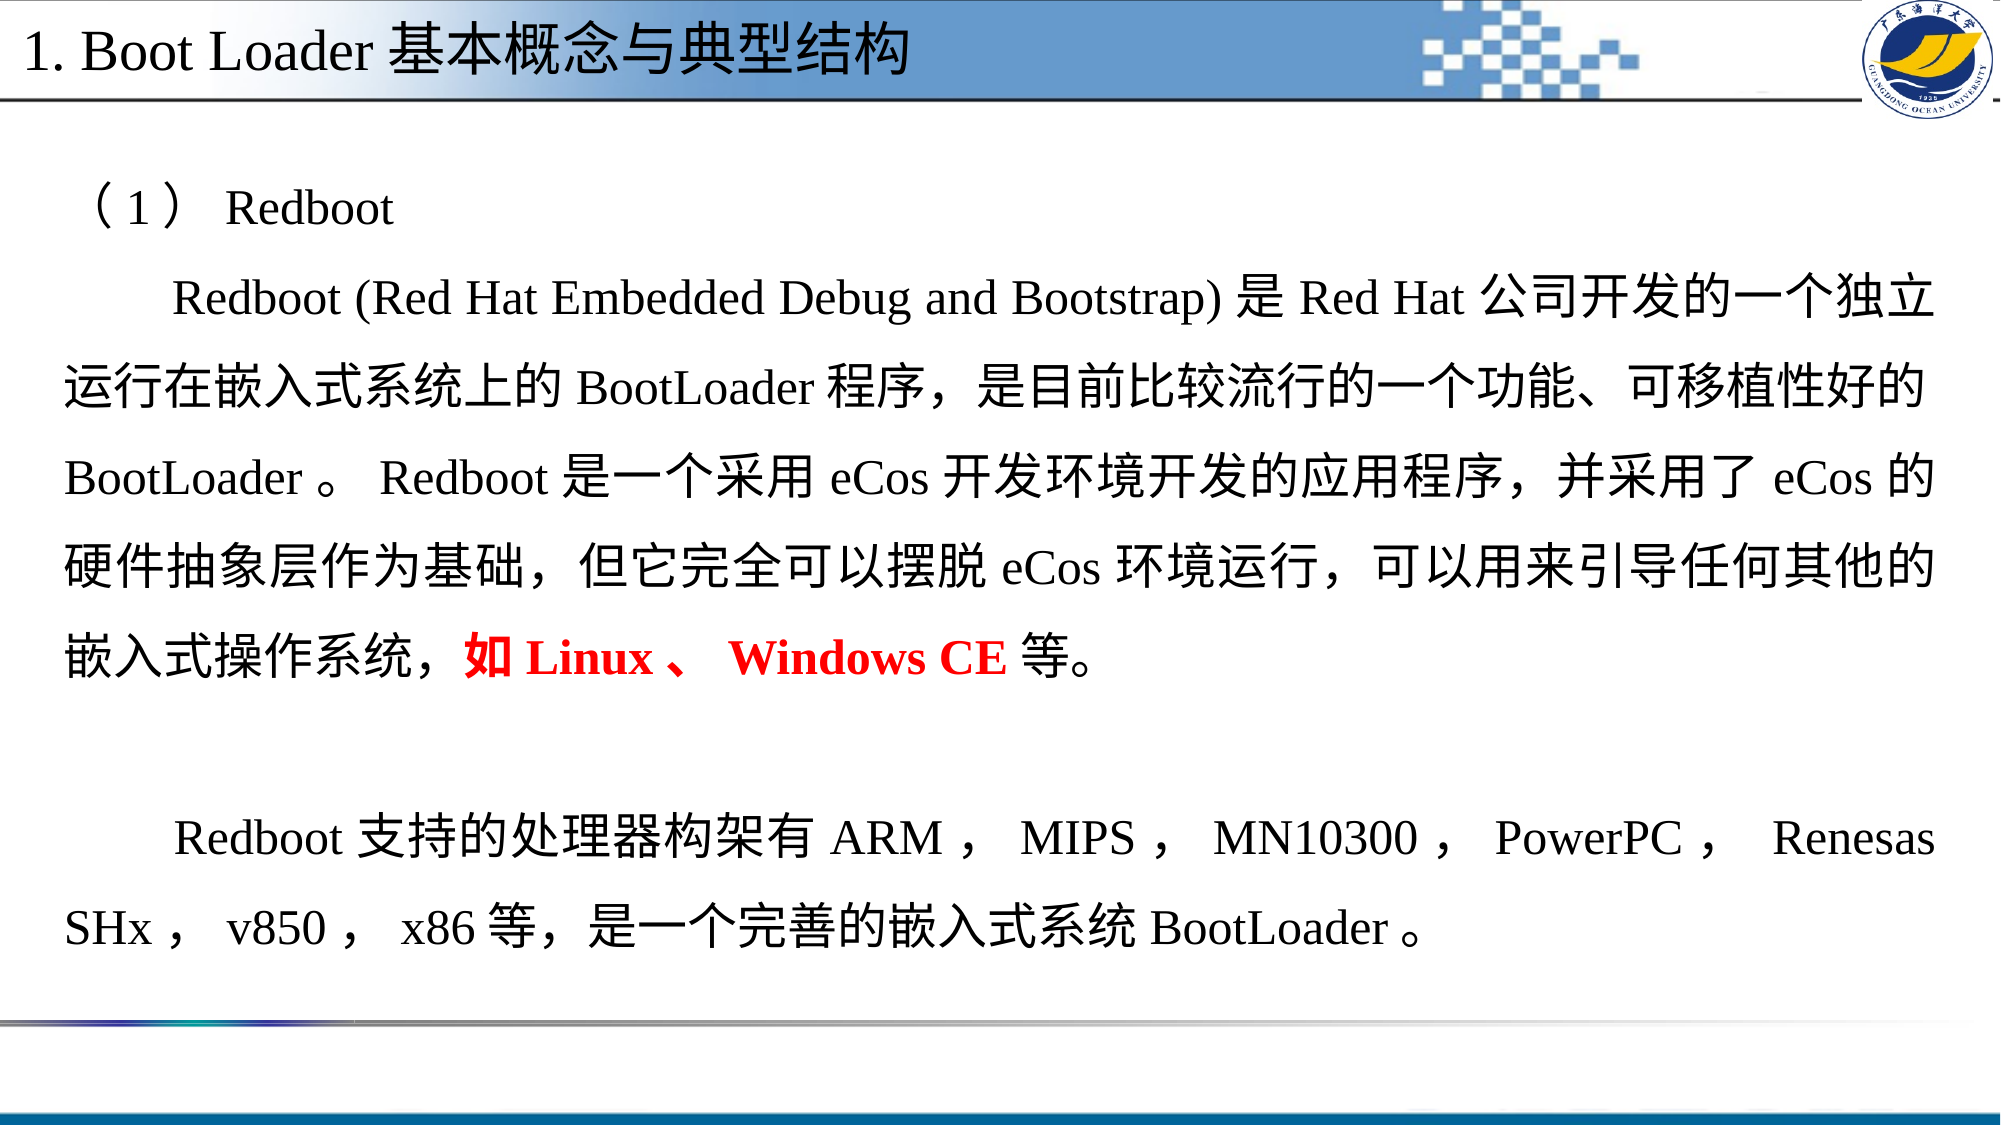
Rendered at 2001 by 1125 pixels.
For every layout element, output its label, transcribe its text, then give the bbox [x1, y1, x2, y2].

text_box （1）Redboot Redboot (Red Hat Embedded Debug and Bootstrap)是Red Hat公司开发的一个独立运行在嵌入式系统上的BootLoader程序，是目前比较流行的一个功能、可移植性好的BootLoader。Redboot是一个采用eCos开发环境开发的应用程序，并采用了eCos的硬件抽象层作为基础，但它完全可以摆脱eCos环境运行，可以用来引导任何其他的嵌入式操作系统，如Linux、Windows CE等。 Redboot支持的处理器构架有ARM，MIPS，MN10300，PowerPC， Renesas SHx，v850，x86等，是一个完善的嵌入式系统BootLoader。 [49, 137, 1951, 962]
picture [0, 0, 2001, 1115]
text_box 1. Boot Loader基本概念与典型结构 [7, 4, 1808, 99]
